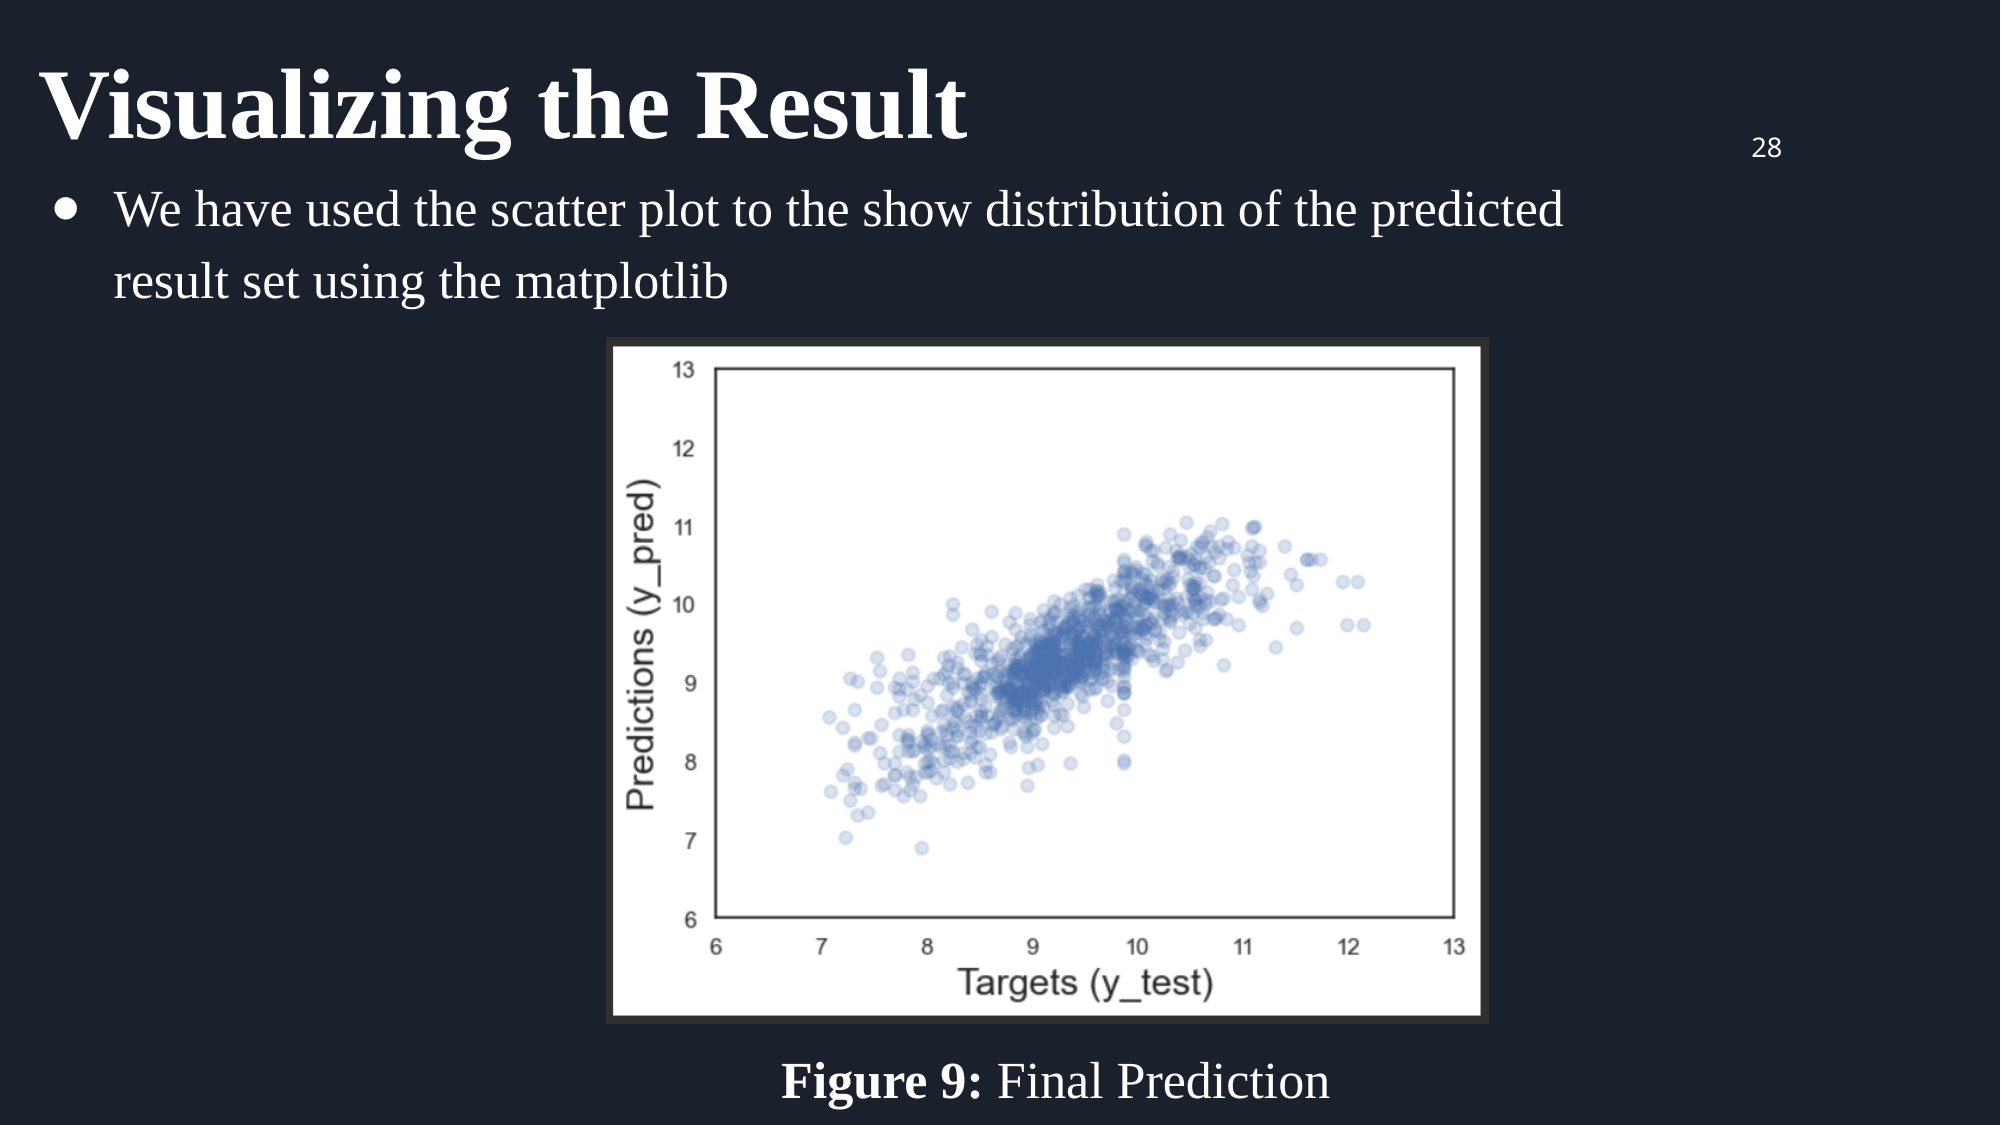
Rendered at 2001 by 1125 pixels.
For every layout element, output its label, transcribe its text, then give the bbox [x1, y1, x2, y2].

list Figure 9: Final Prediction [676, 1033, 1361, 1125]
slide_number 28 [1698, 48, 1836, 175]
title Visualizing the Result [23, 0, 1489, 118]
picture [606, 337, 1489, 1024]
list We have used the scatter plot to the show distribution of the predicted result set using the matplotlib [23, 118, 1686, 356]
